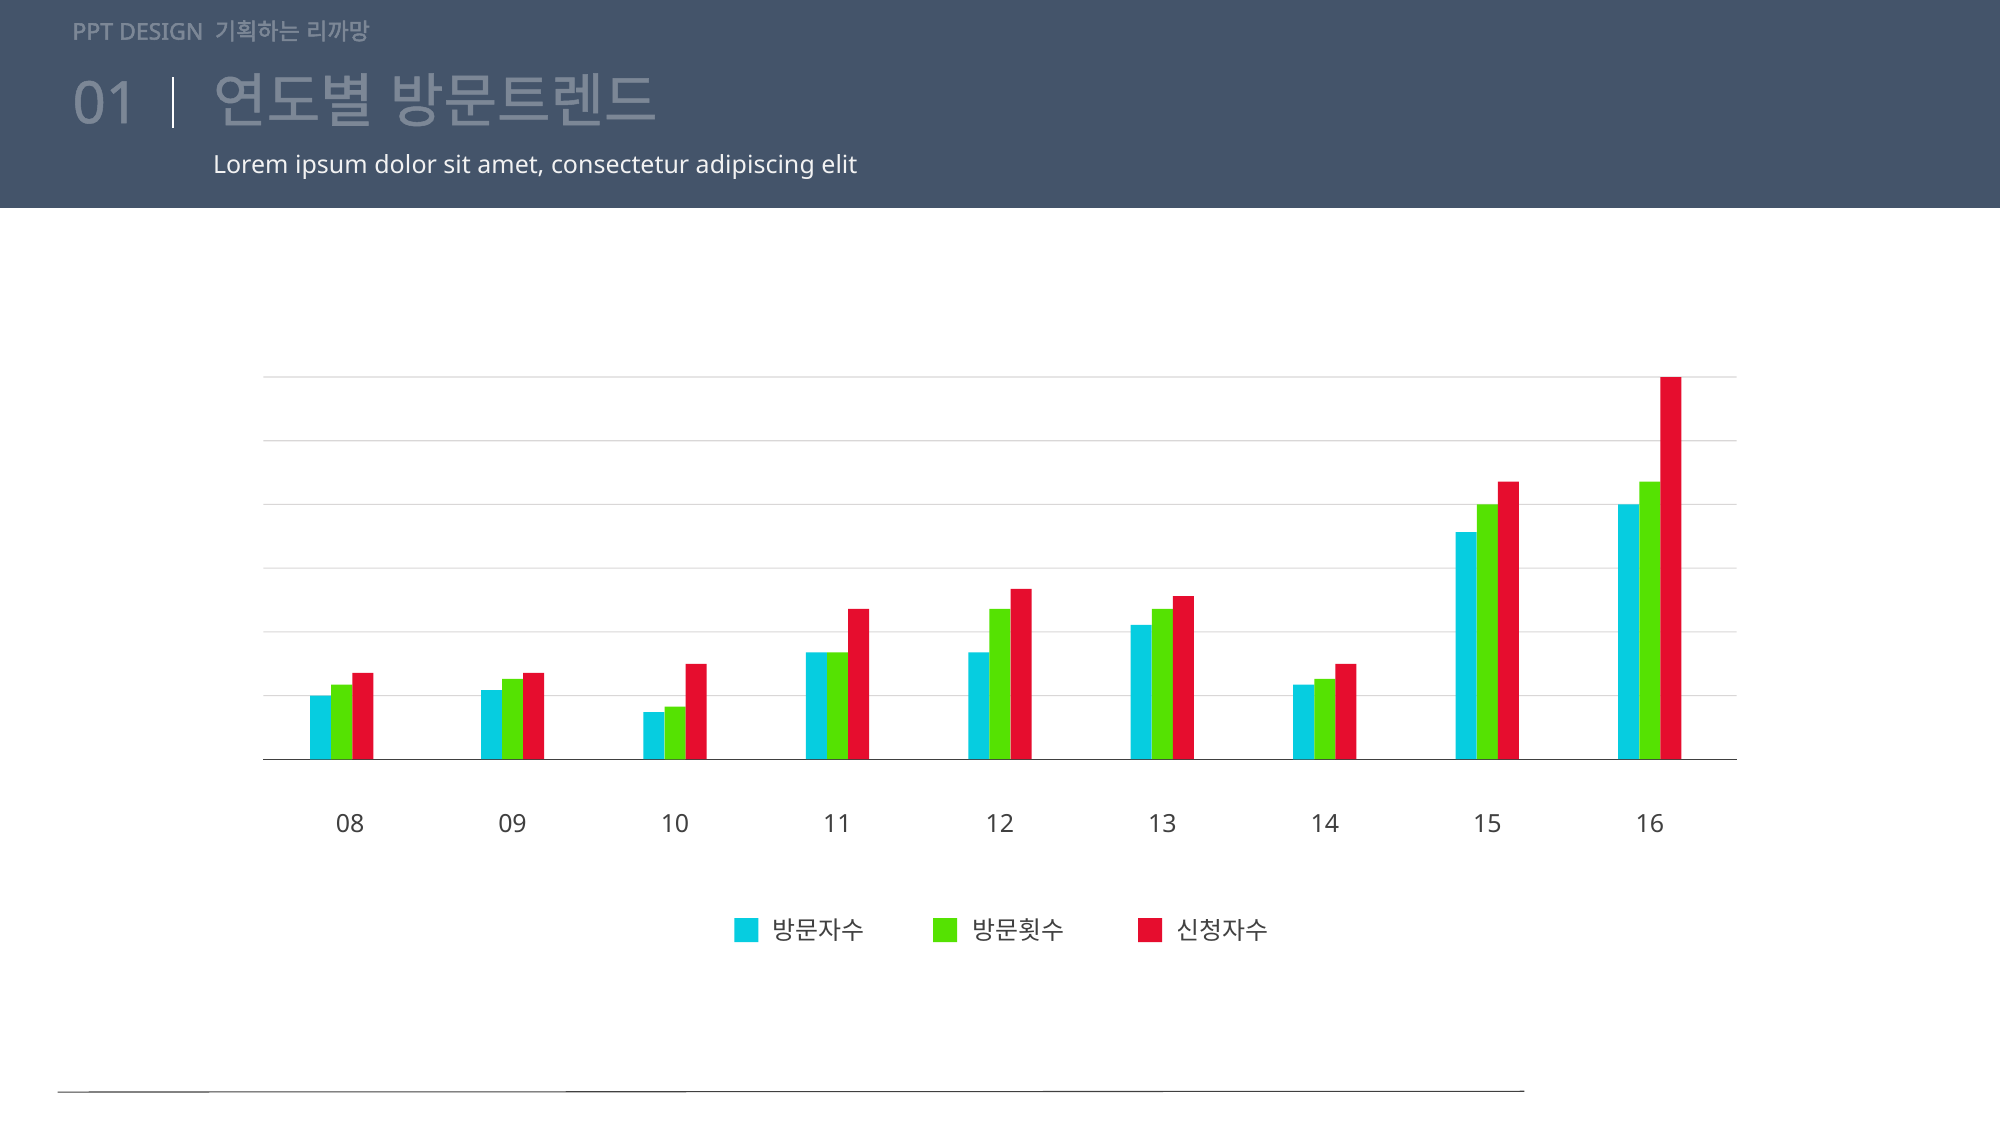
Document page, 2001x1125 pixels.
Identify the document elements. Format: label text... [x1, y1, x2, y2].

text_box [734, 907, 933, 953]
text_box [263, 376, 1737, 760]
title 연도별 방문트렌드 [198, 63, 883, 143]
list Lorem ipsum dolor sit amet, consectetur adipiscing elit [198, 147, 883, 184]
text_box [1138, 907, 1374, 953]
list PPT DESIGN 기획하는 리까망 [57, 12, 407, 53]
list 01 [57, 65, 199, 144]
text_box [290, 800, 1710, 846]
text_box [933, 907, 1138, 953]
